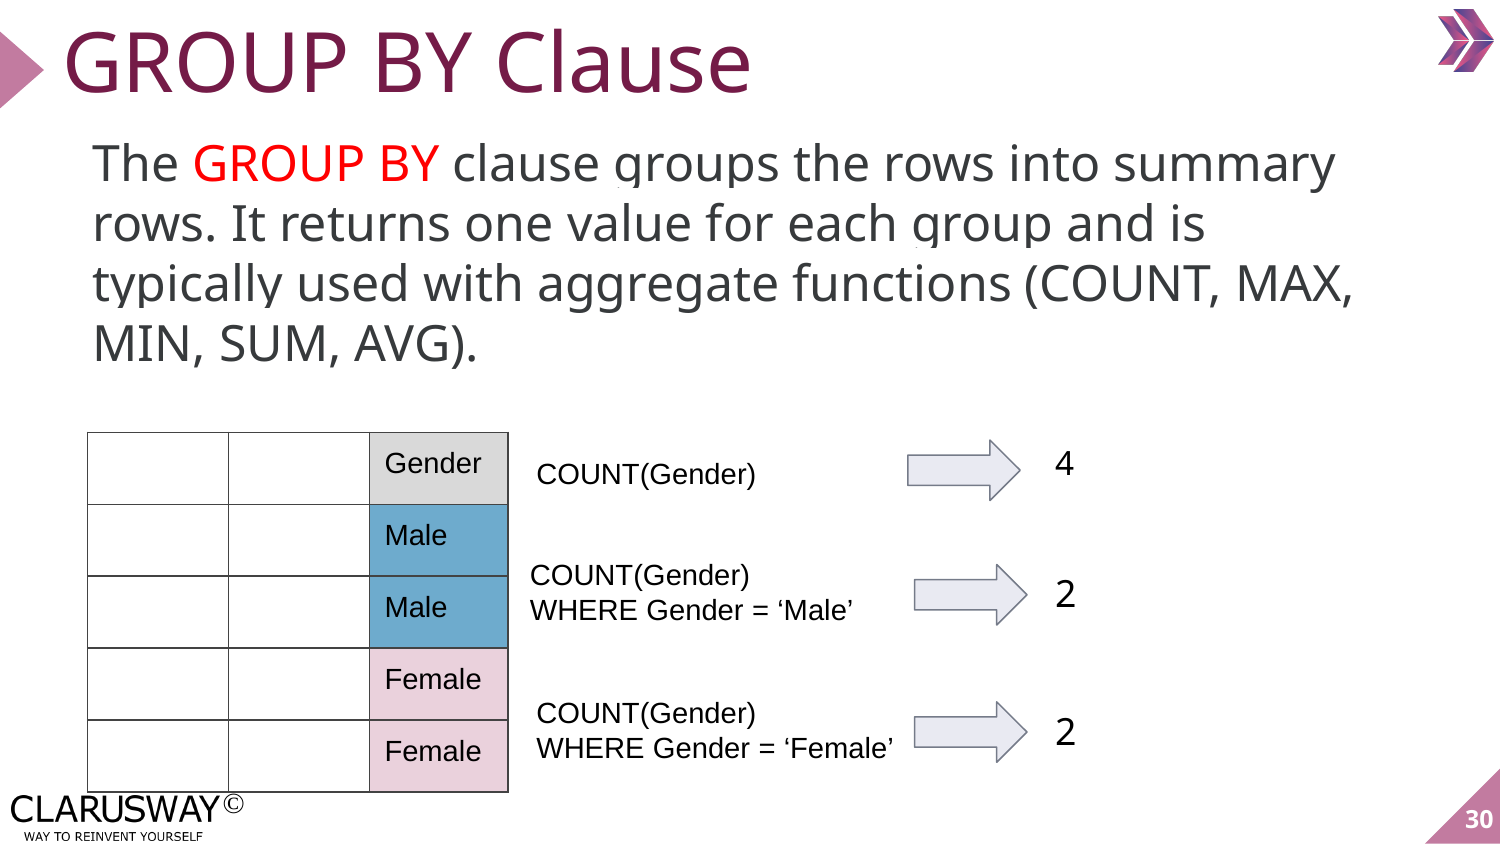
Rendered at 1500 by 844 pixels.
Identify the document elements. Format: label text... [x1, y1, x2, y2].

text_box 2 [1040, 692, 1105, 754]
text_box COUNT(Gender) [521, 440, 850, 501]
table_cell [229, 649, 369, 719]
table_cell [229, 721, 369, 791]
table_header [88, 433, 228, 504]
table_cell [88, 577, 228, 647]
table_cell [229, 505, 369, 575]
table_header Gender [370, 433, 507, 504]
table_cell Female [370, 721, 507, 791]
text_box [907, 440, 1021, 501]
table_cell Male [370, 505, 507, 575]
text_box The GROUP BY clause groups the rows into summary rows. It returns one value for each group and is typically used with aggregate functions (COUNT, MAX, MIN, SUM, AVG). [77, 116, 1423, 399]
table_cell Female [370, 649, 507, 719]
text_box 4 [1040, 427, 1105, 488]
text_box COUNT(Gender) WHERE Gender = ‘Female’ [521, 678, 915, 740]
text_box [914, 701, 1027, 763]
table_header [229, 433, 369, 504]
table_cell [88, 649, 228, 719]
text_box 2 [1040, 555, 1105, 616]
table_cell Male [370, 577, 507, 647]
text_box COUNT(Gender) WHERE Gender = ‘Male’ [514, 541, 908, 602]
table_cell [88, 505, 228, 575]
table_cell [88, 721, 228, 791]
picture [11, 795, 220, 841]
slide_number ‹#› [1418, 760, 1494, 838]
table_cell [229, 577, 369, 647]
picture [1438, 9, 1494, 72]
text_box [914, 564, 1027, 625]
title GROUP BY Clause [62, 28, 1343, 132]
